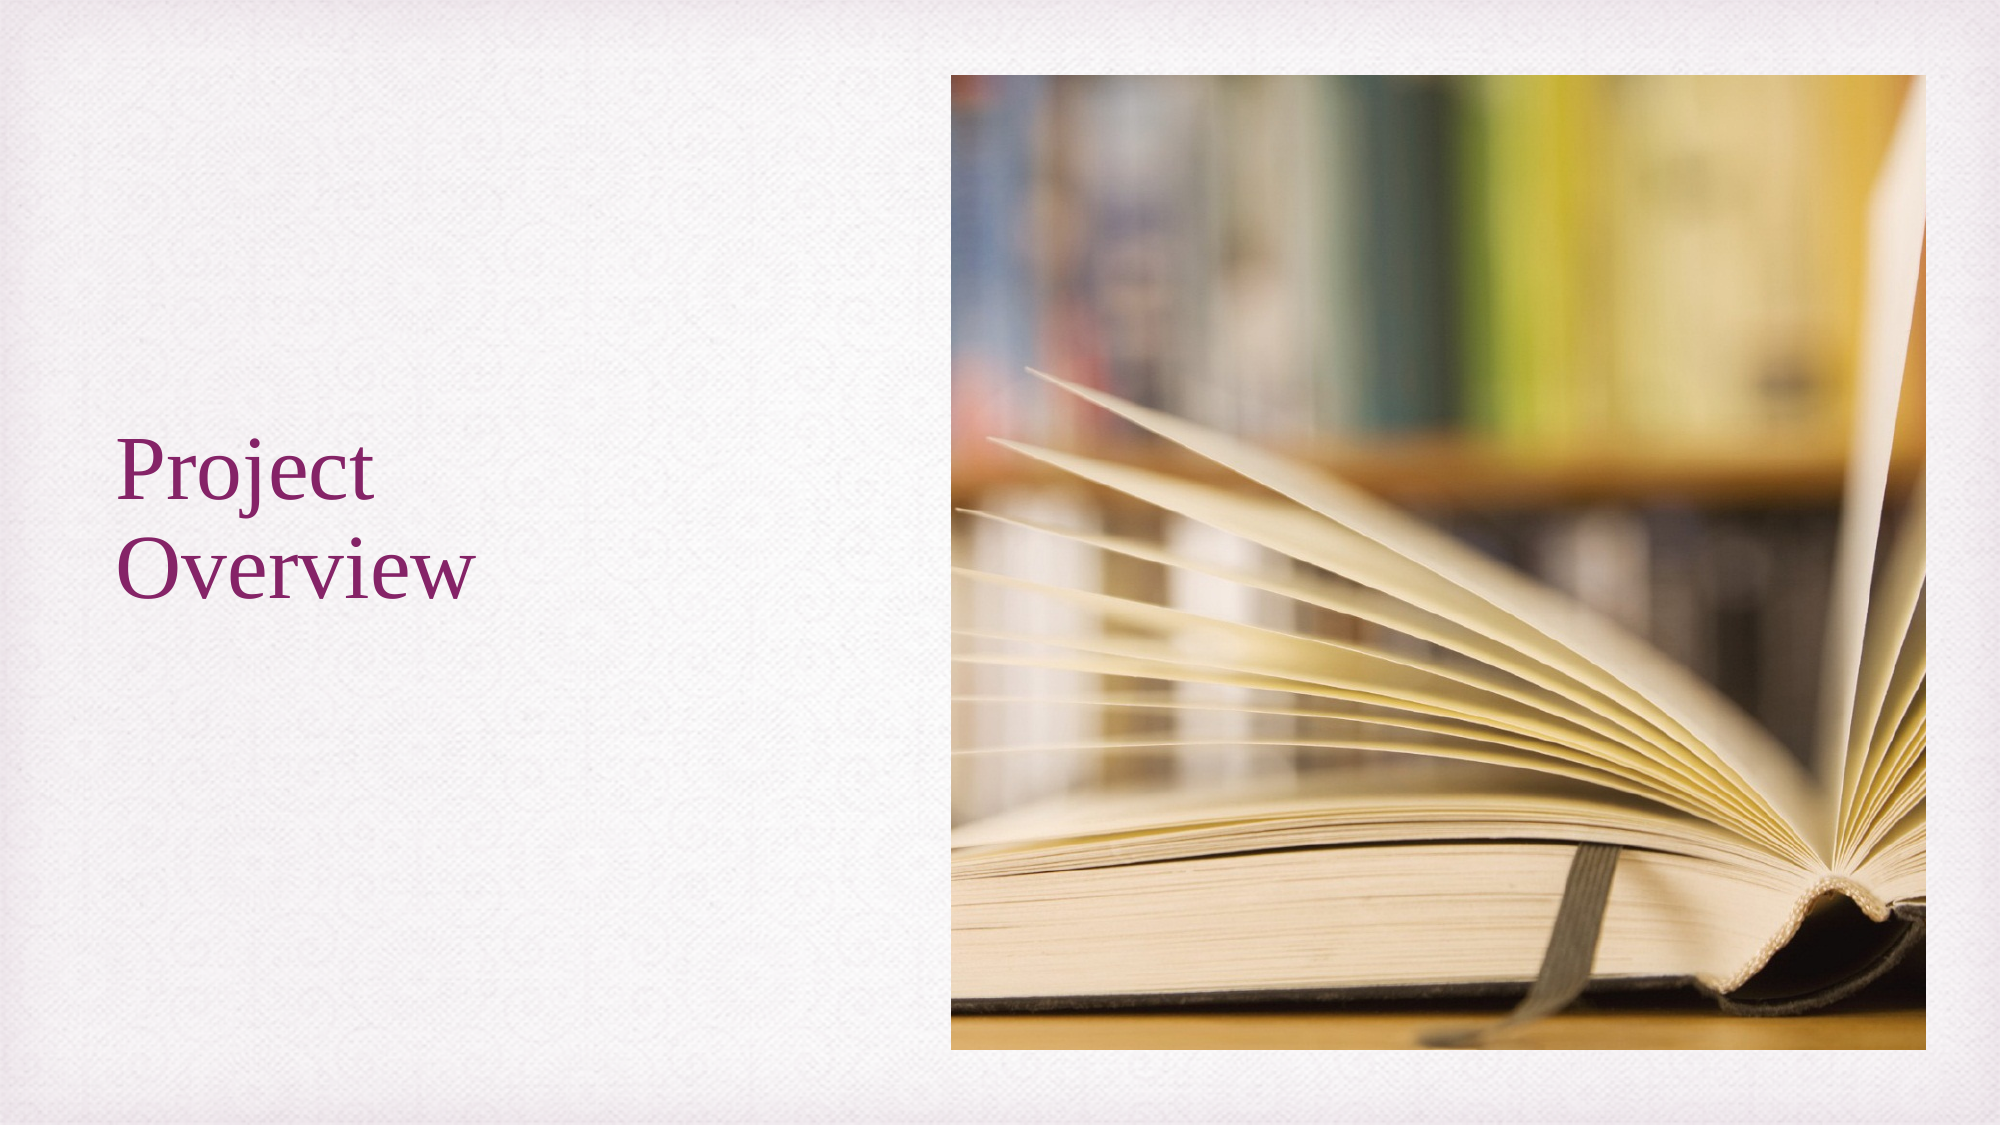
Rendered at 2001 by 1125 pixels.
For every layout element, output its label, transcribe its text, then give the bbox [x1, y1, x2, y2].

title Project Overview [100, 325, 776, 626]
picture [950, 74, 1926, 1050]
